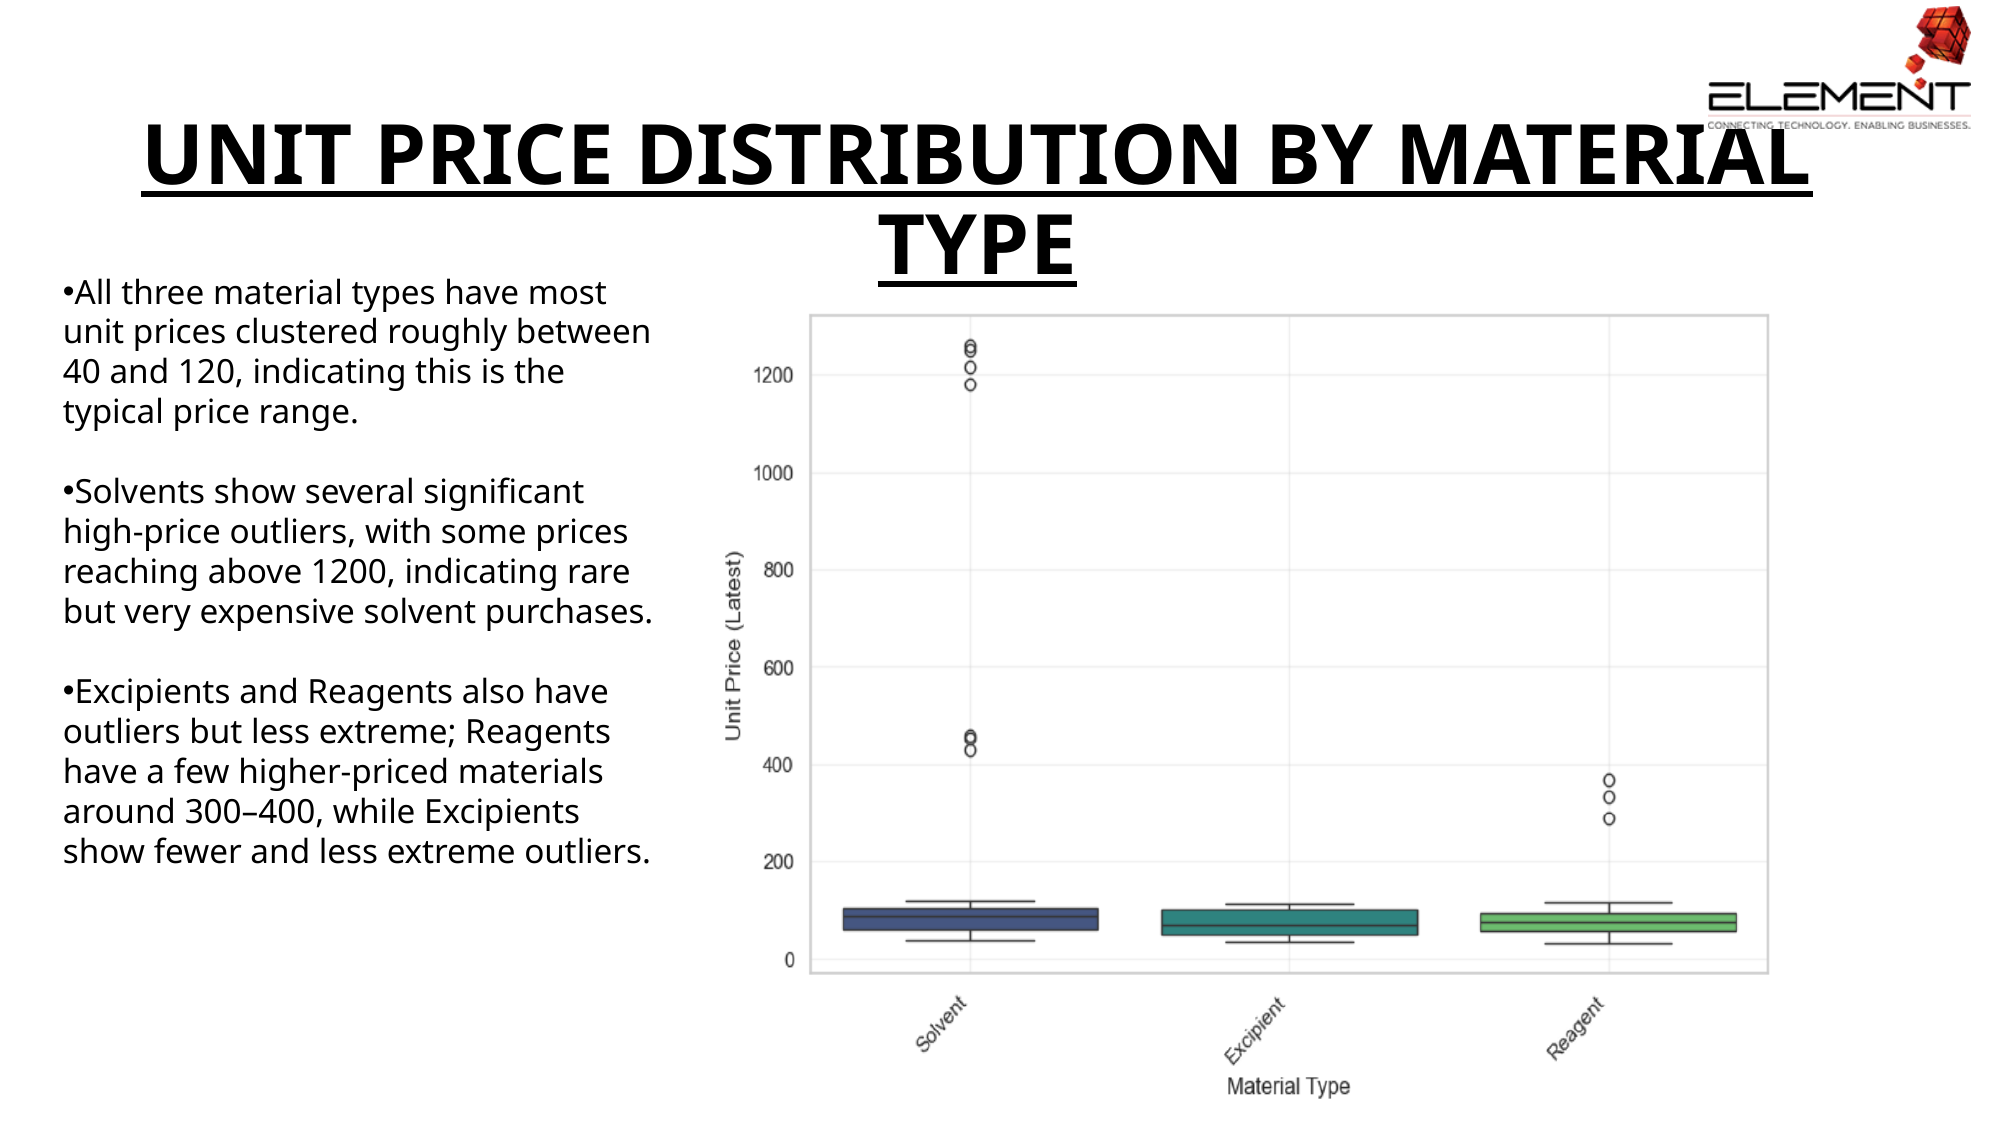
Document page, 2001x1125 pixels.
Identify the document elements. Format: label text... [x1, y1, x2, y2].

picture [718, 310, 1772, 1103]
text_box All three material types have most unit prices clustered roughly between 40 and 120, indicating this is the typical price range. Solvents show several significant high-price outliers, with some prices reaching above 1200, indicating rare but very expensive solvent purchases. Excipients and Reagents also have outliers but less extreme; Reagents have a few higher-priced materials around 300–400, while Excipients show fewer and less extreme outliers. [48, 263, 672, 877]
picture [1708, 6, 1971, 129]
title UNIT PRICE DISTRIBUTION BY MATERIAL TYPE [114, 93, 1840, 311]
